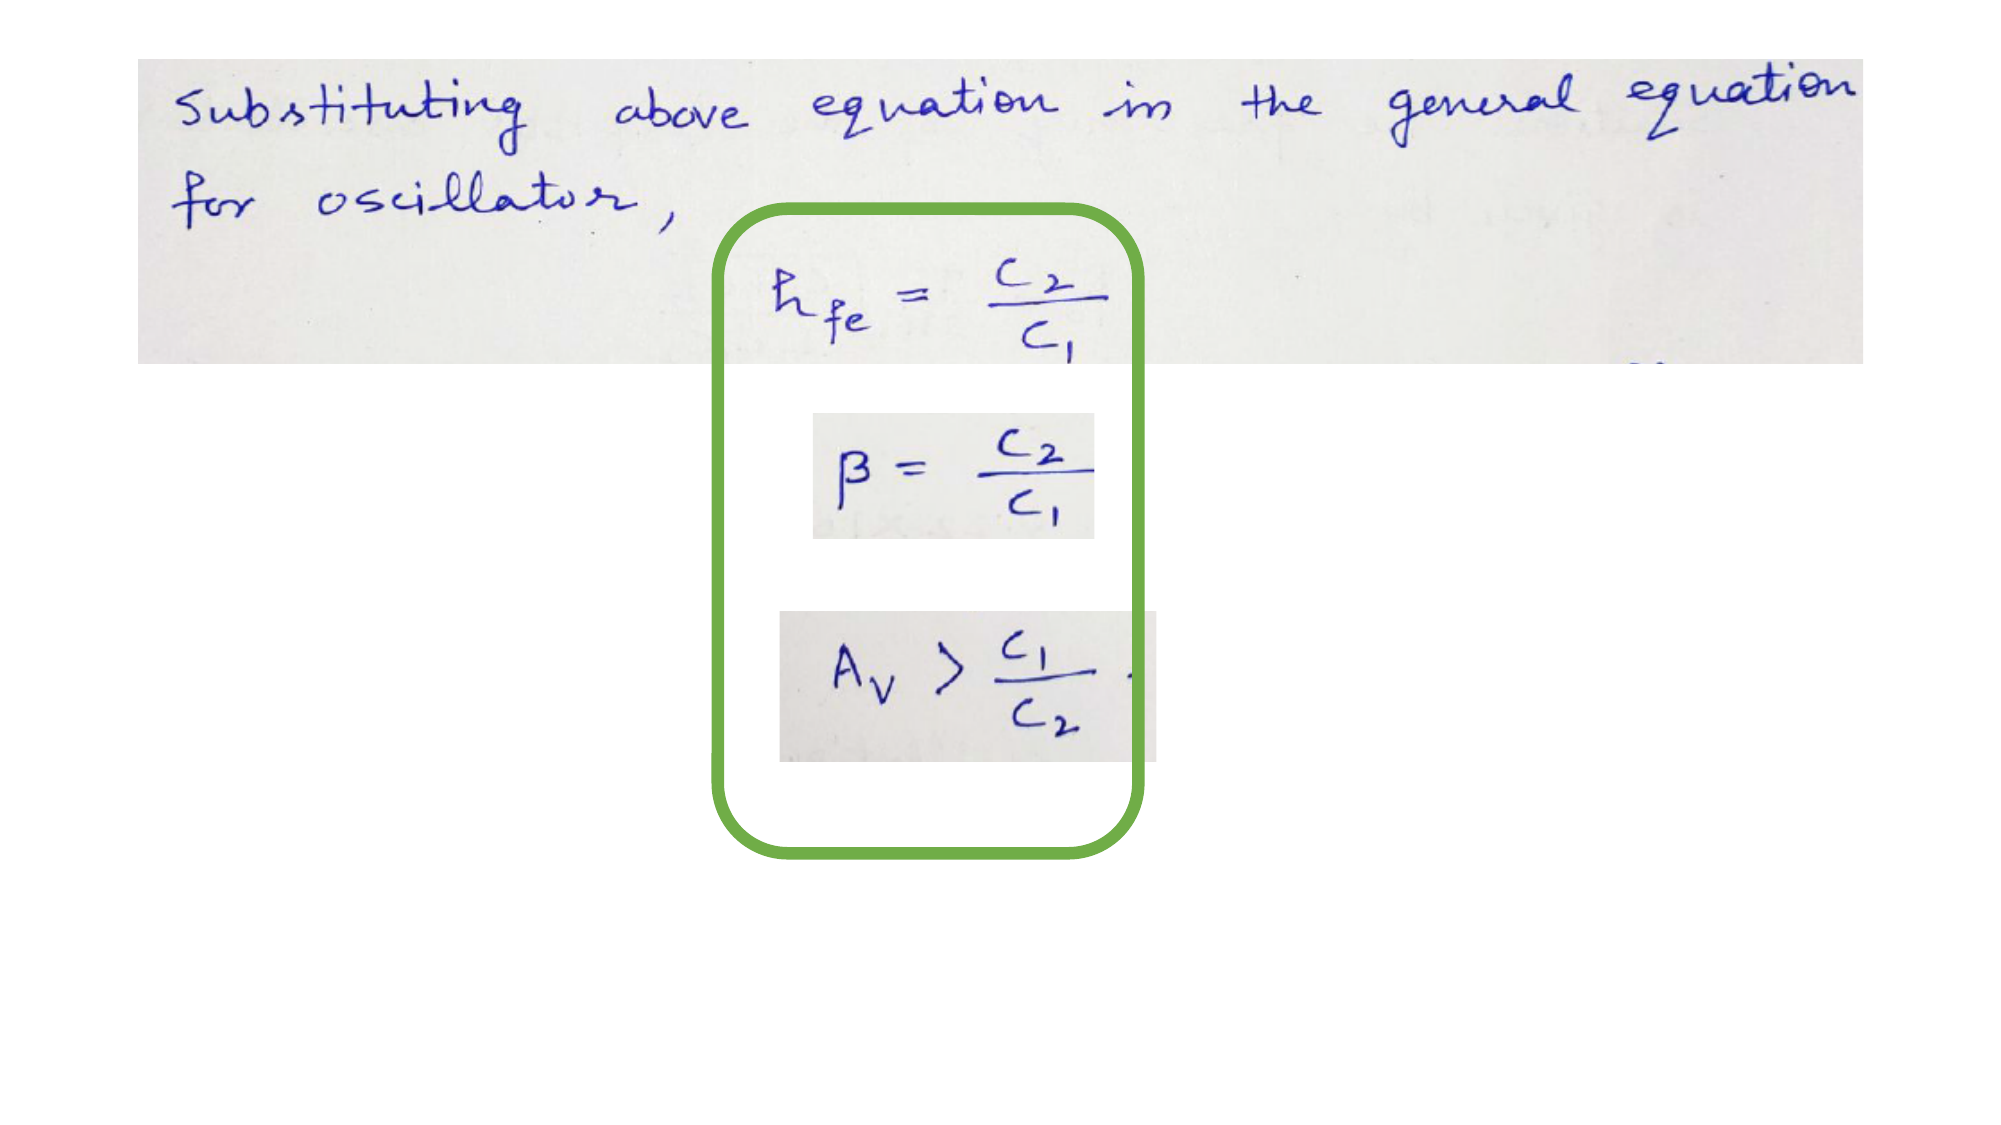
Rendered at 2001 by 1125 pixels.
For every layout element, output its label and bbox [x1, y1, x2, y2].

picture [812, 413, 1095, 539]
picture [779, 611, 1157, 762]
text_box [716, 364, 1140, 855]
picture [137, 59, 1863, 364]
